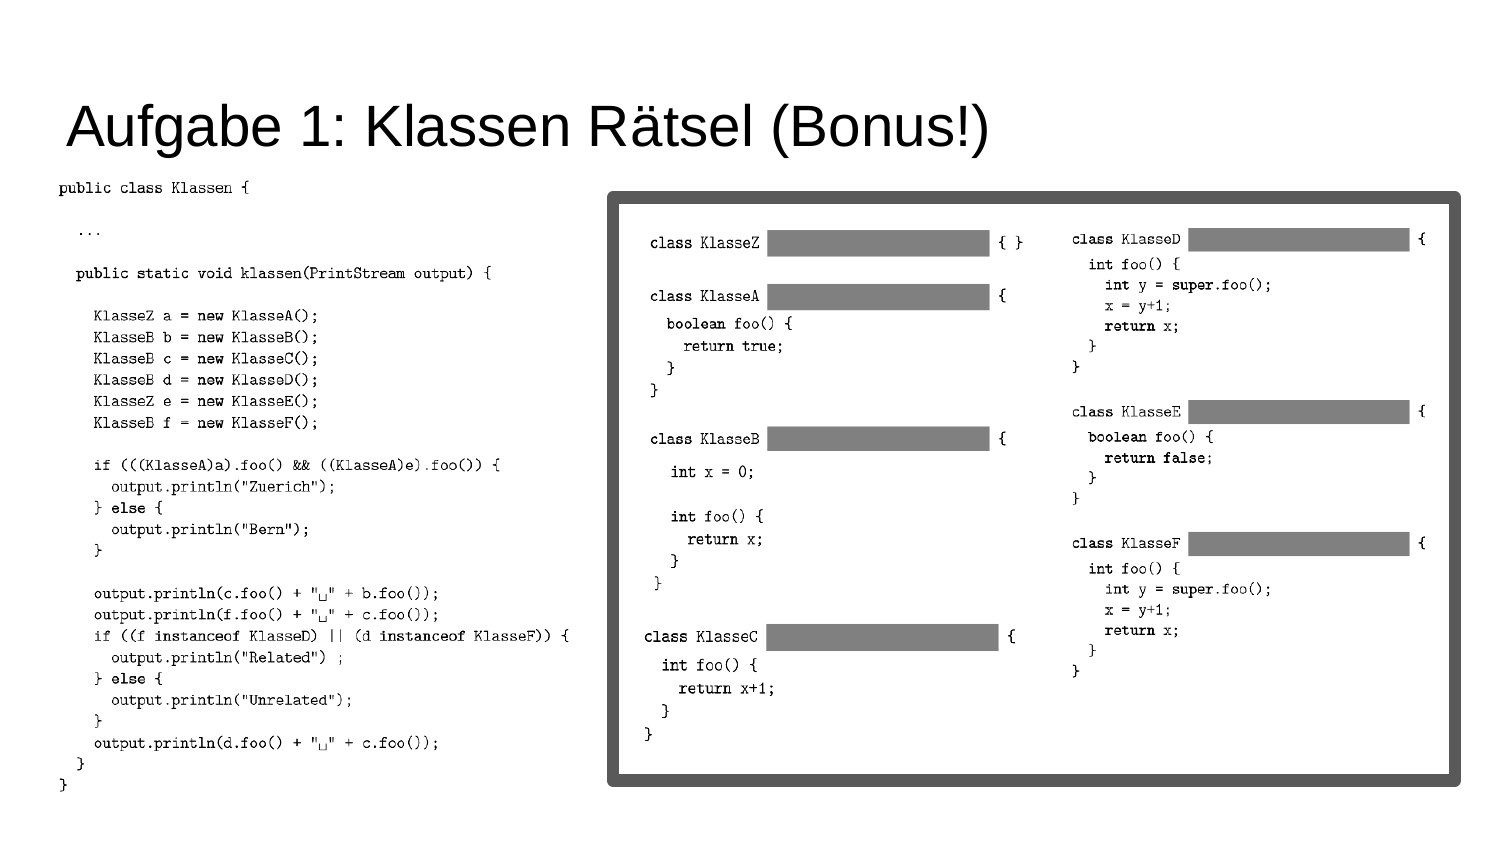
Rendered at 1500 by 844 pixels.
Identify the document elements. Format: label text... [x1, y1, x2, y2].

picture [50, 170, 575, 798]
picture [633, 211, 1030, 757]
picture [1062, 216, 1436, 686]
text_box Aufgabe 1: Klassen Rätsel (Bonus!) [51, 72, 1449, 167]
text_box [612, 197, 1455, 781]
